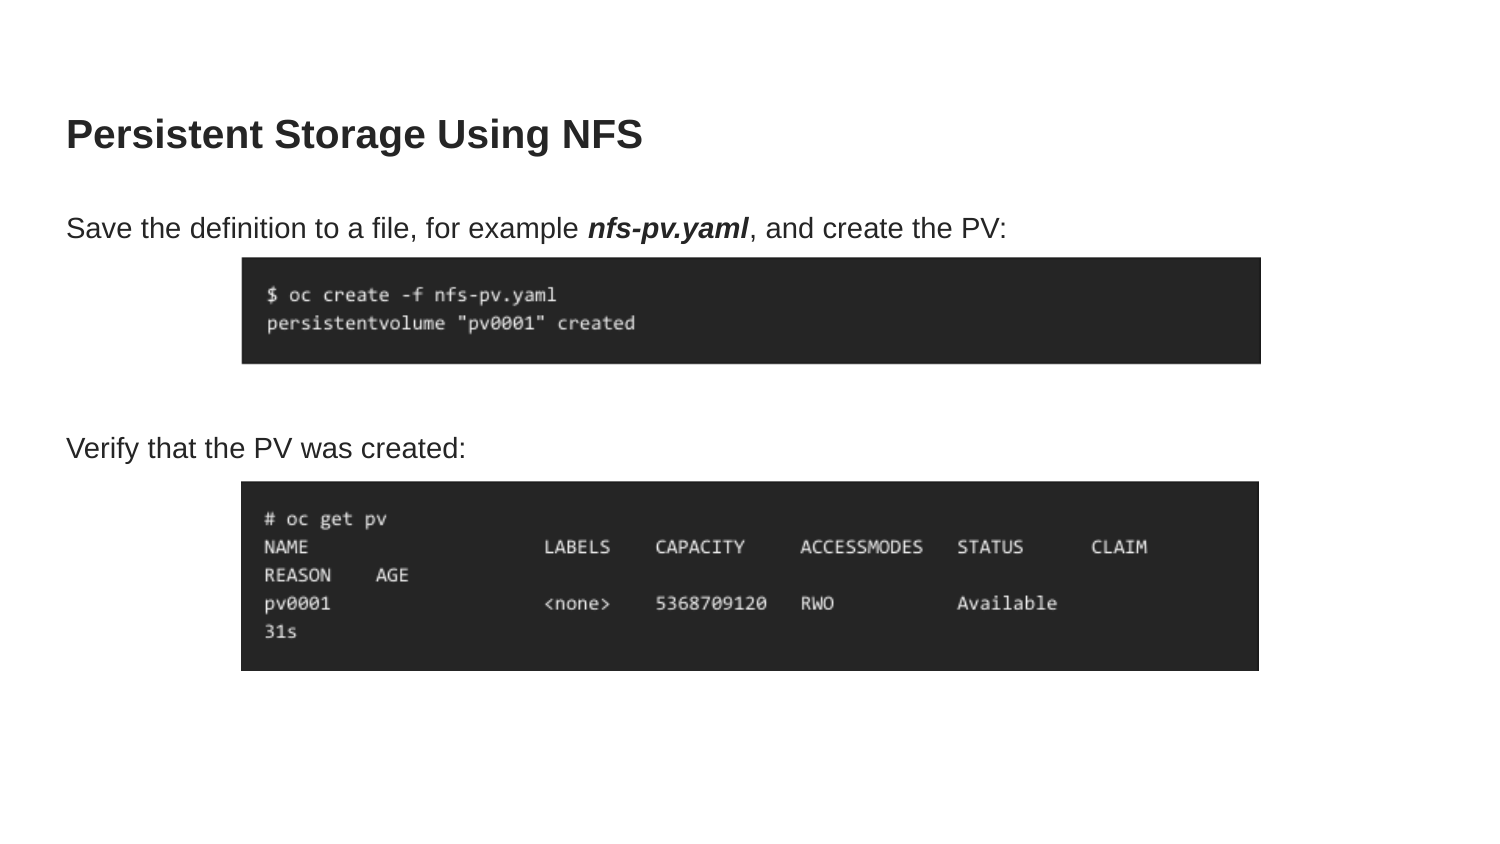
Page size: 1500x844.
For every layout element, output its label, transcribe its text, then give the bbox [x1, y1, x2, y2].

picture [238, 256, 1262, 370]
picture [241, 479, 1259, 671]
title Persistent Storage Using NFS [51, 72, 1449, 167]
list Save the definition to a file, for example nfs-pv.yaml, and create the PV: Verify that the PV was created: [51, 189, 1449, 750]
